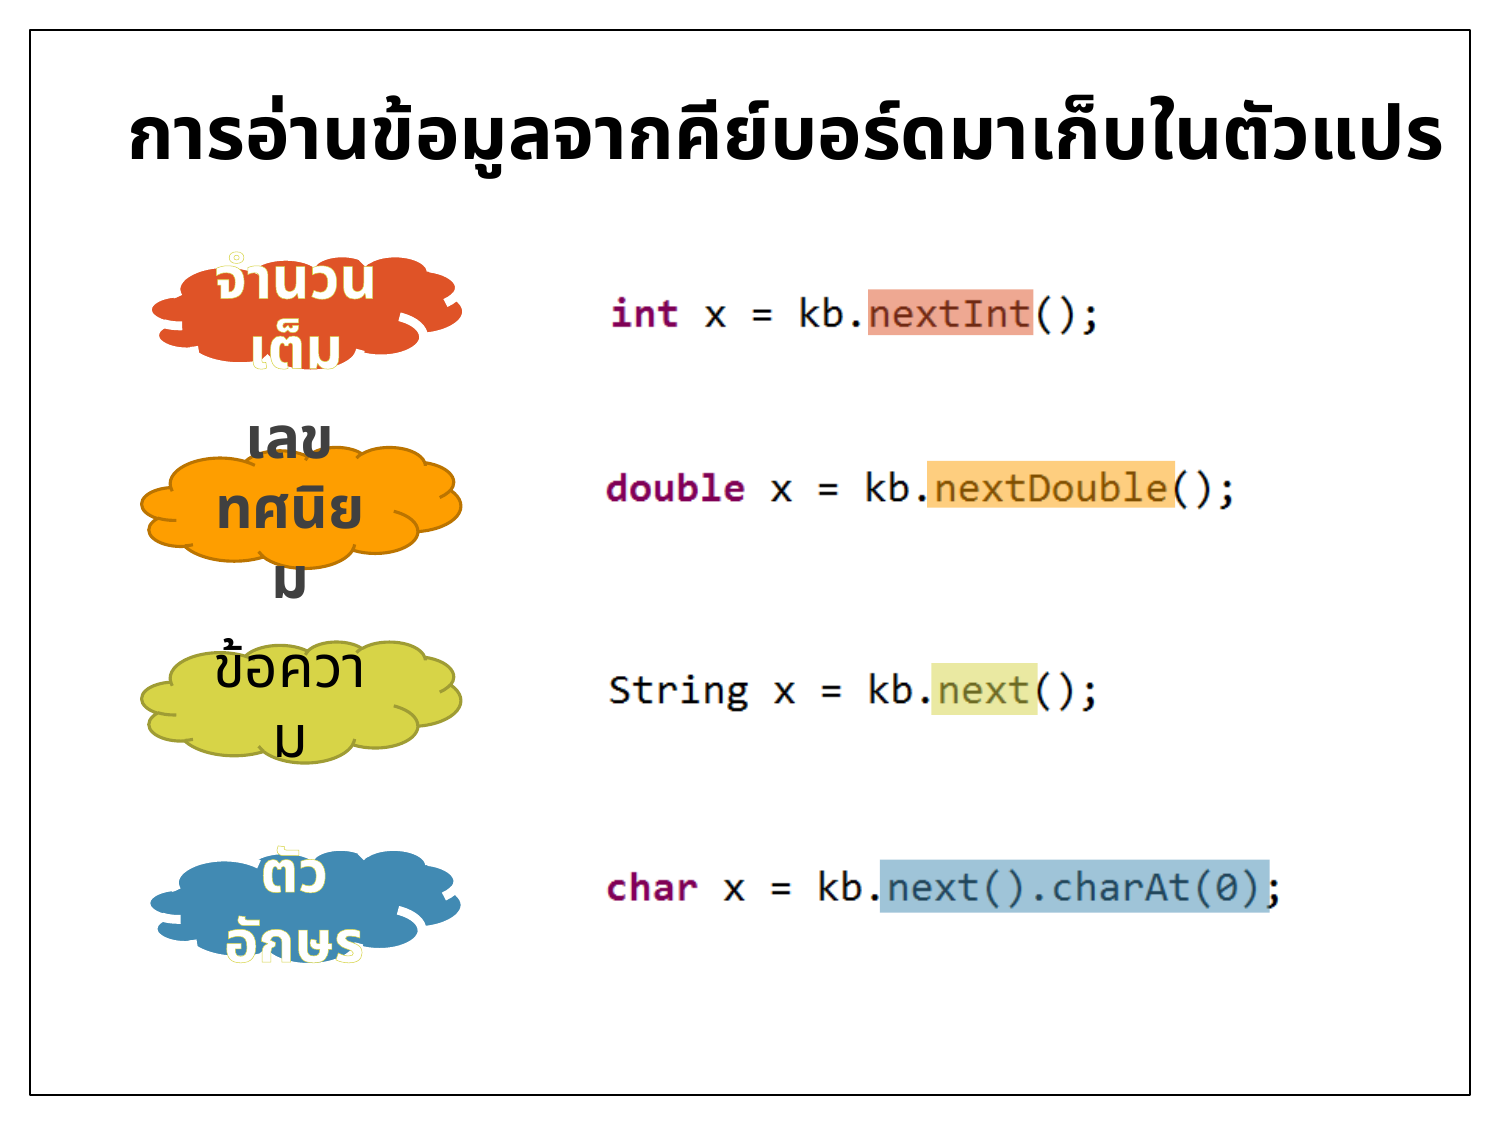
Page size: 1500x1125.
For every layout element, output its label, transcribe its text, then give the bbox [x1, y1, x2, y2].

picture [596, 855, 1304, 923]
text_box ข้อความ [140, 640, 463, 765]
text_box ตัวอักษร [141, 841, 470, 972]
picture [596, 656, 1116, 721]
picture [596, 279, 1110, 347]
text_box เลขทศนิยม [140, 445, 463, 571]
text_box จำนวนเต็ม [142, 248, 472, 379]
text_box การอ่านข้อมูลจากคีย์บอร์ดมาเก็บในตัวแปร [112, 54, 1463, 217]
picture [590, 455, 1248, 523]
